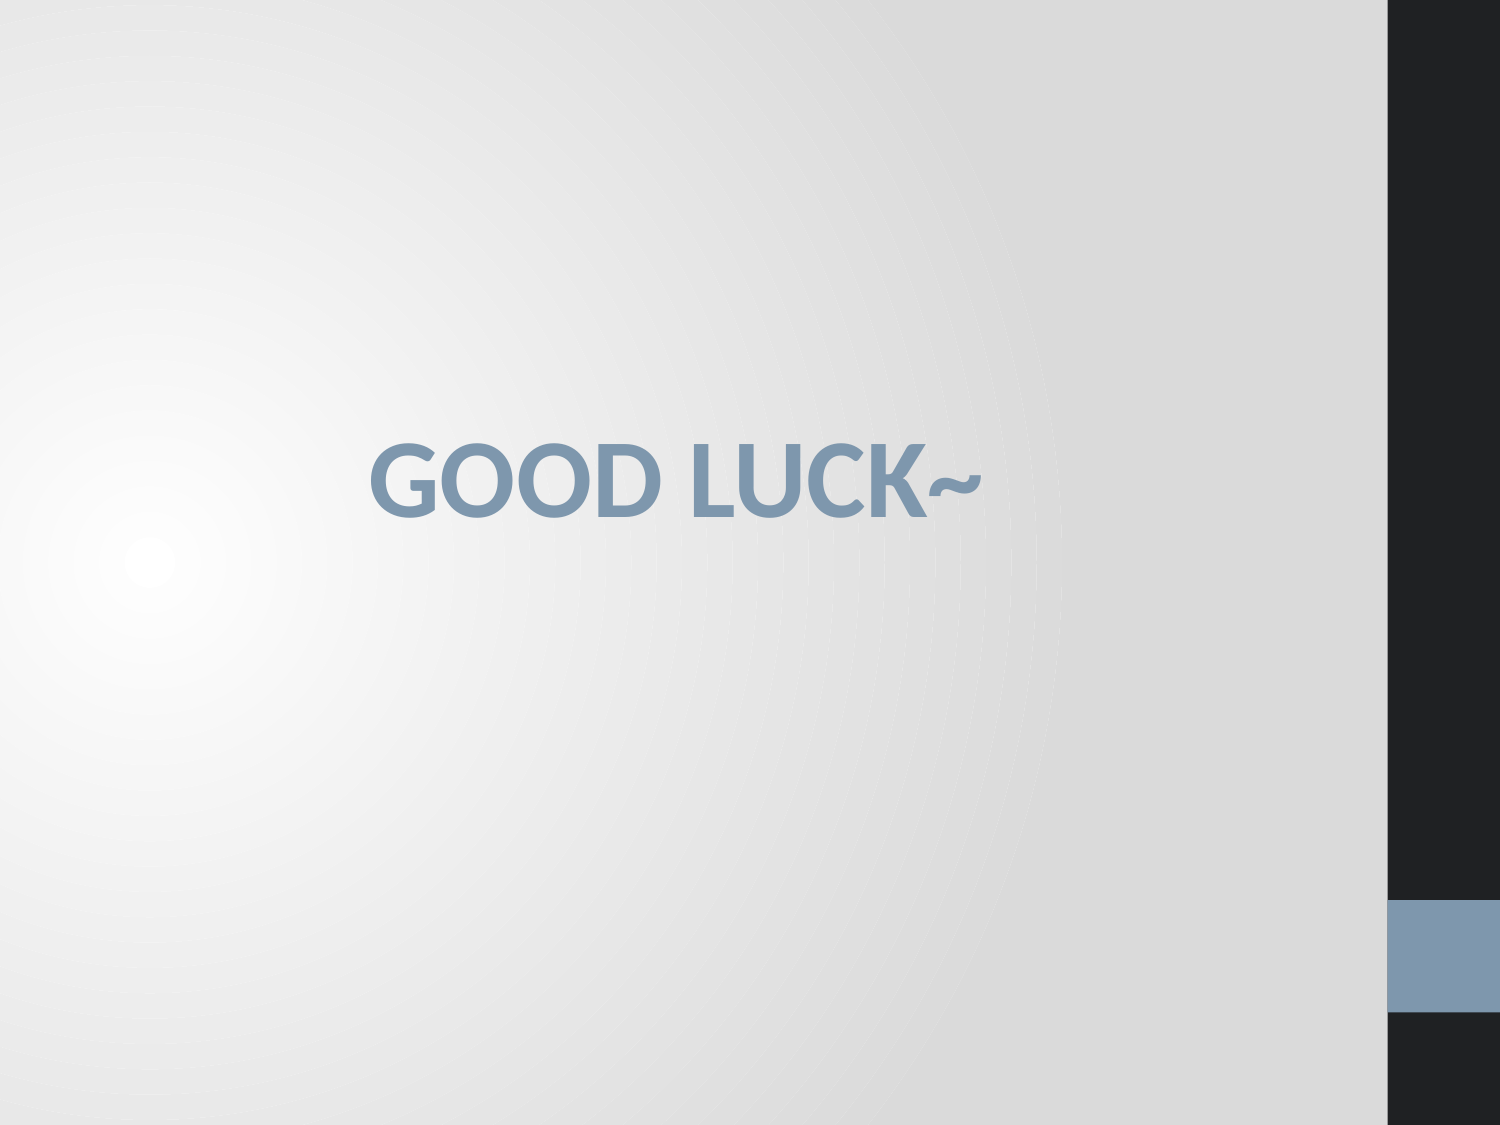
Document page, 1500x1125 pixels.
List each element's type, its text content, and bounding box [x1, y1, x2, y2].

text_box GOOD LUCK~ [265, 397, 1087, 548]
